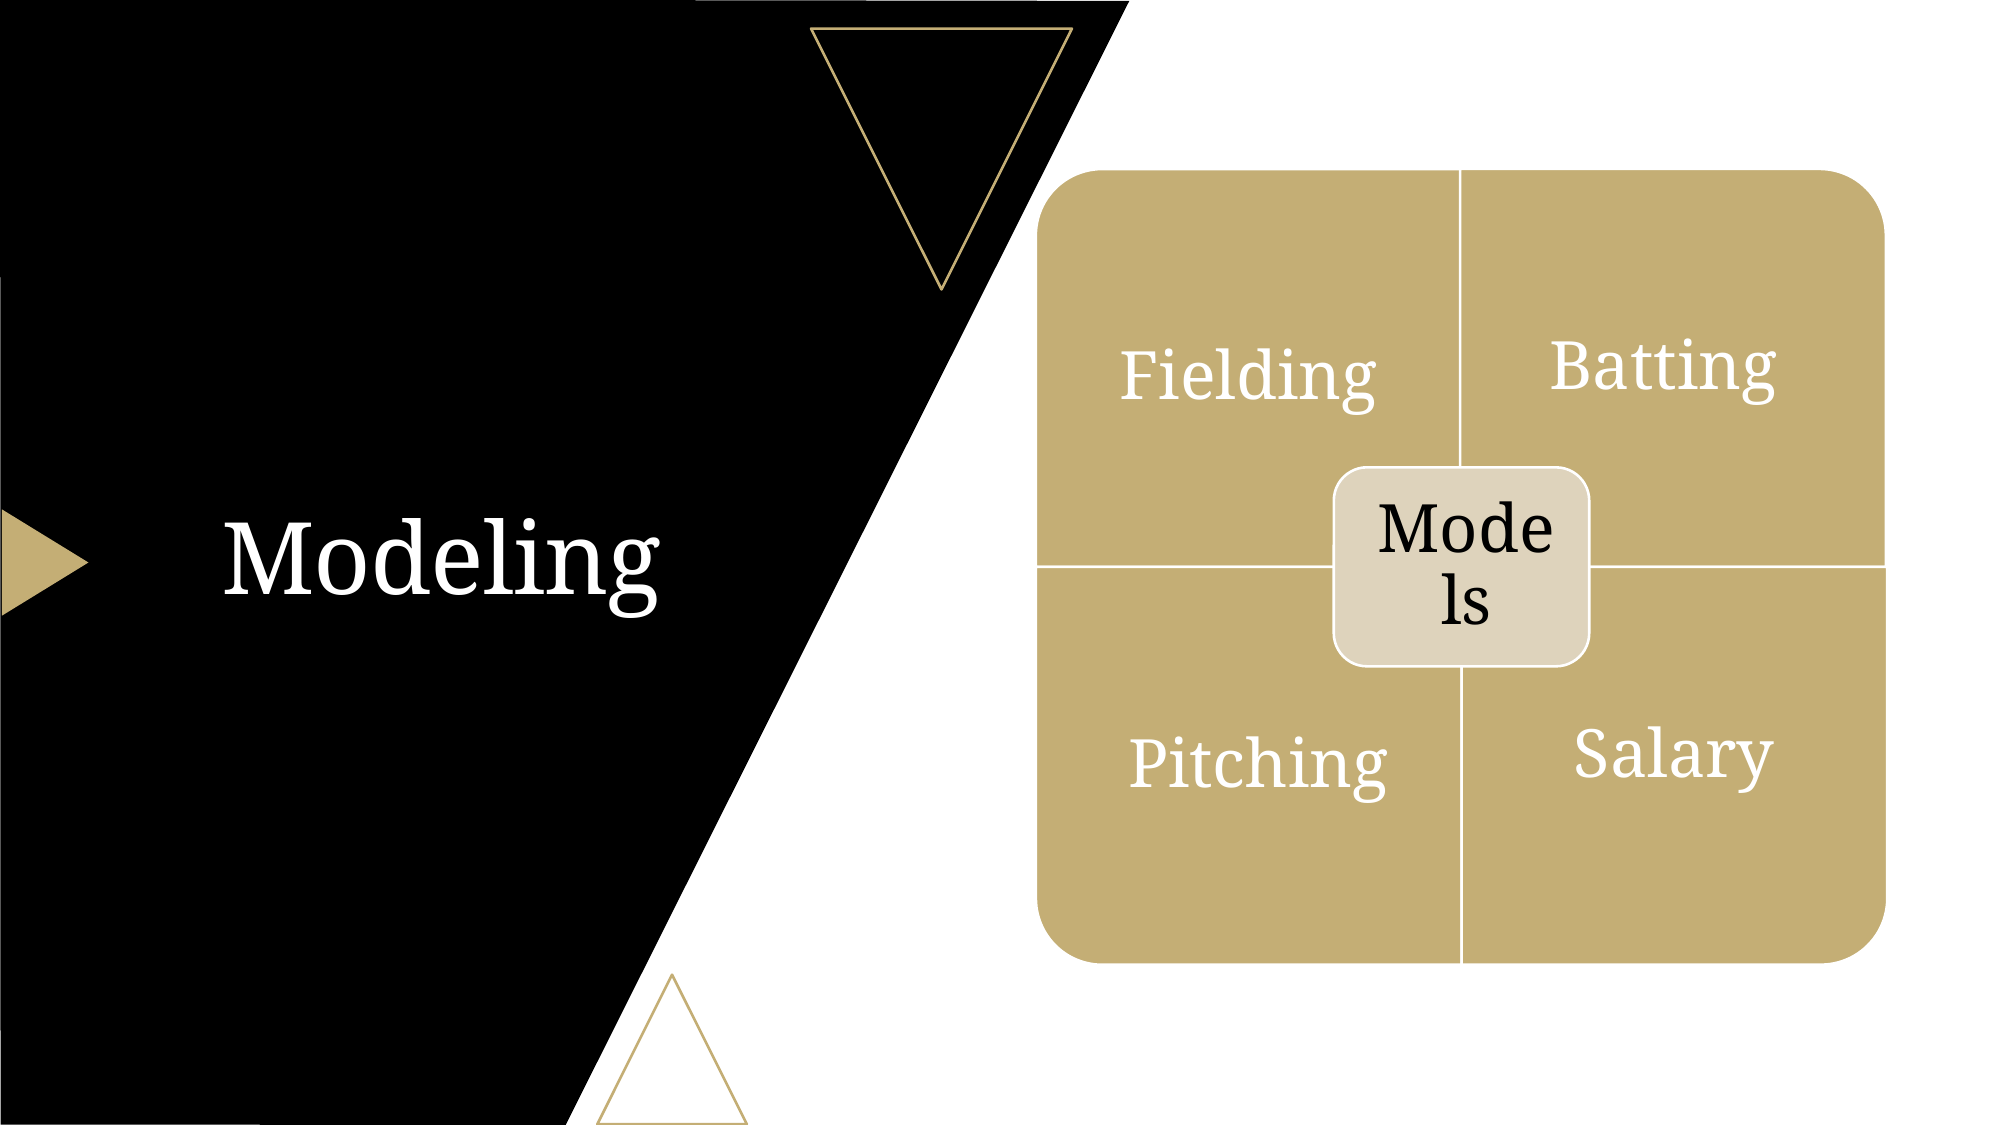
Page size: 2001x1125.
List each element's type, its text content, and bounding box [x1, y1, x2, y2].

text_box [1035, 168, 1888, 966]
title Modeling [94, 405, 789, 720]
text_box Models [119, 85, 1031, 146]
